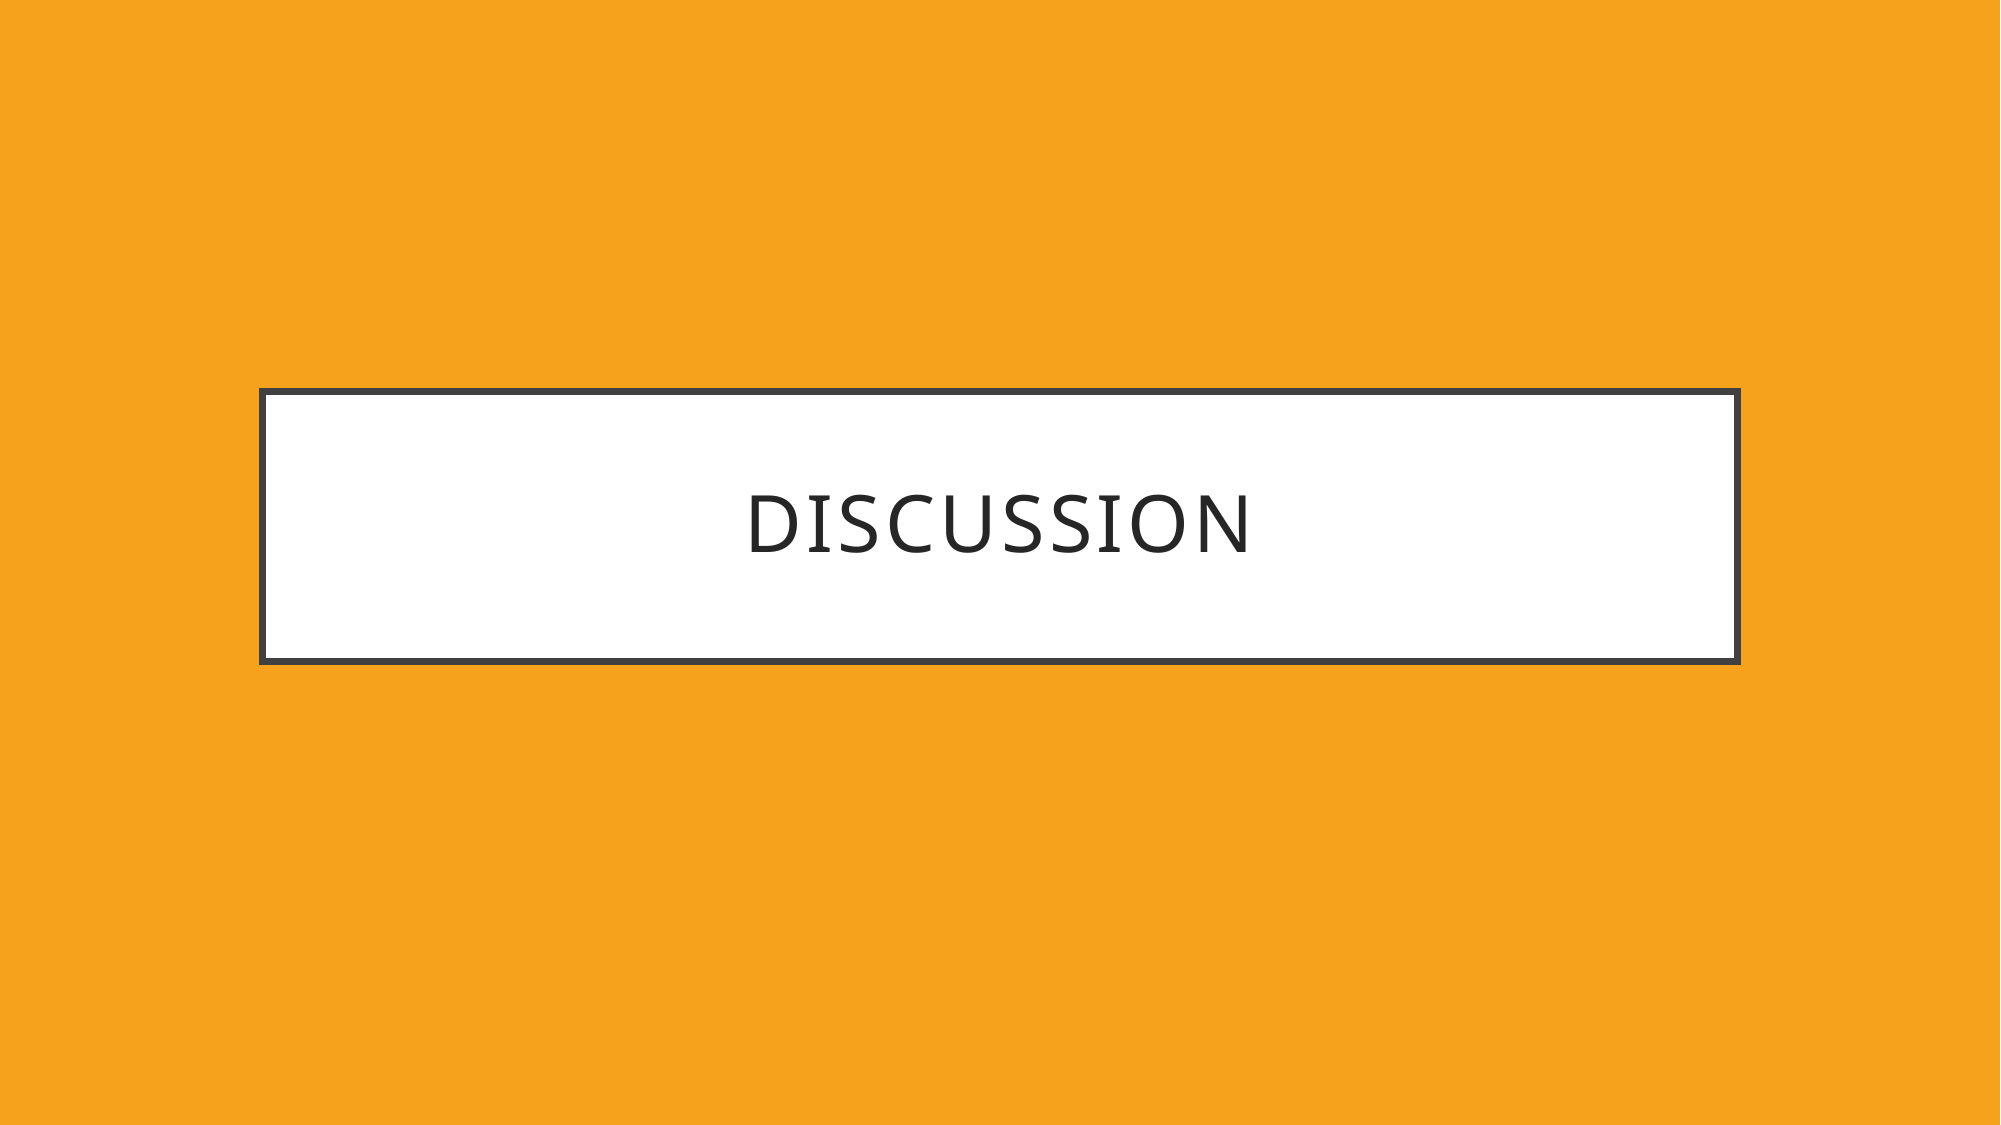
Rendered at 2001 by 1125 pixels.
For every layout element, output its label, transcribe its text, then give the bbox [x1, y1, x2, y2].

title Discussion [259, 388, 1741, 665]
